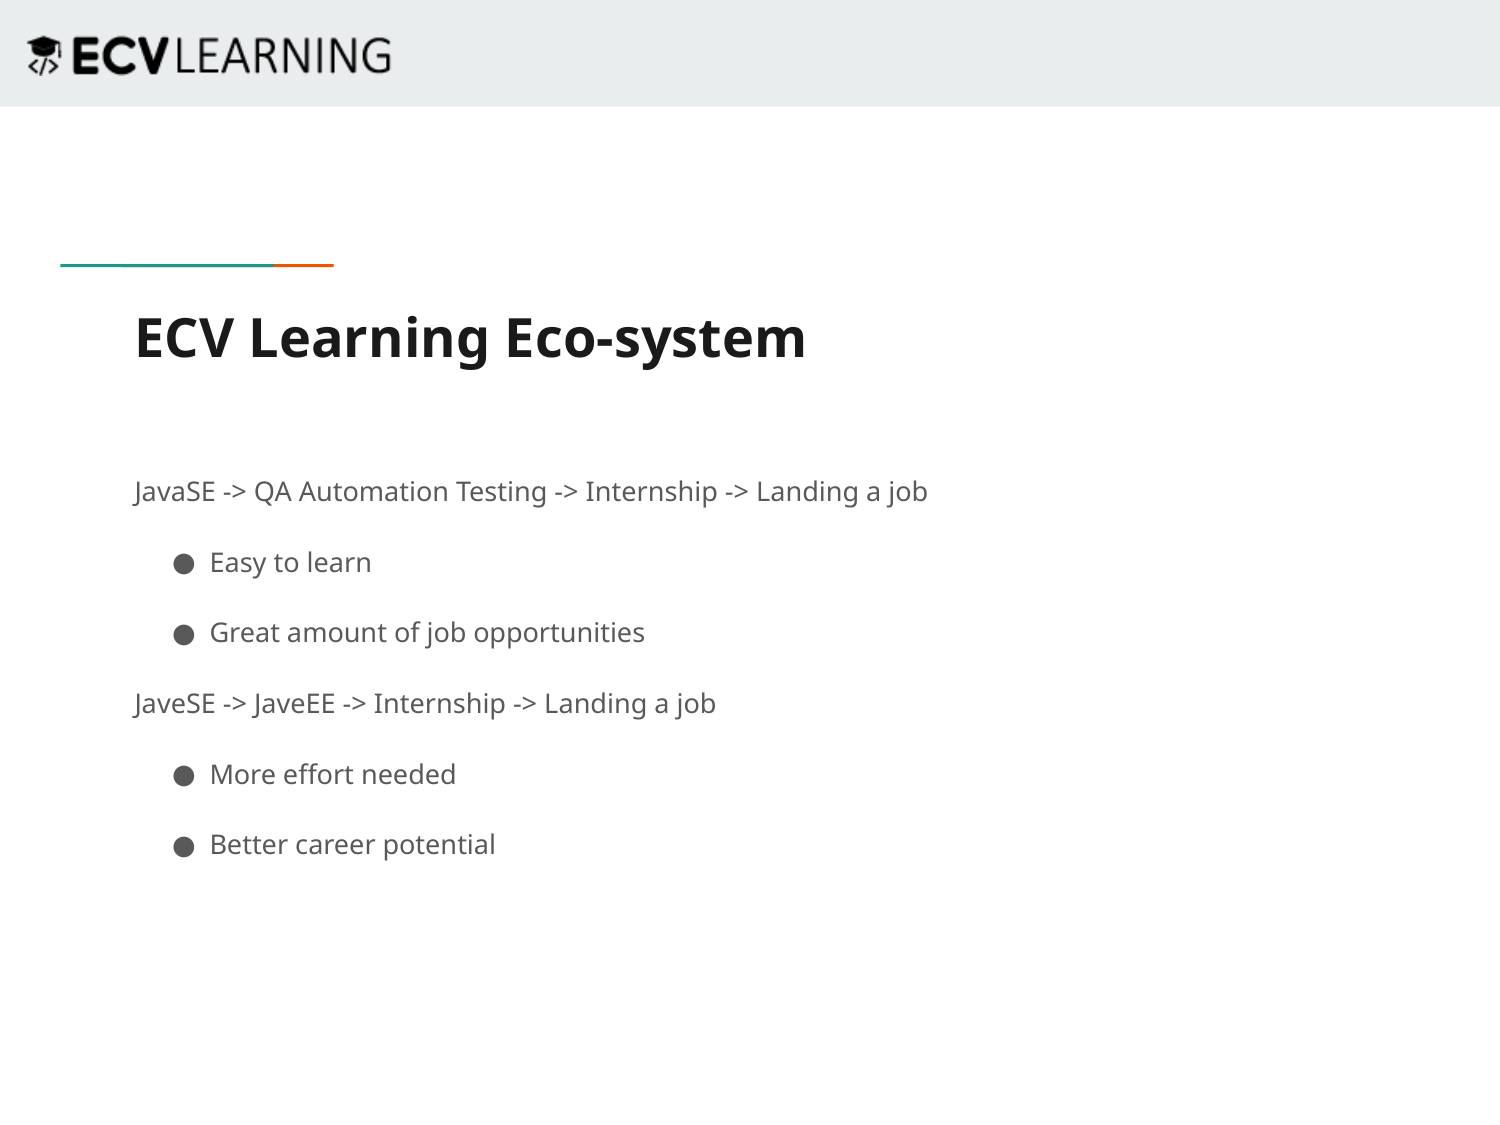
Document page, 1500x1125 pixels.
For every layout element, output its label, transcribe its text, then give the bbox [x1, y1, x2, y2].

list JavaSE -> QA Automation Testing -> Internship -> Landing a job Easy to learn Great amount of job opportunities JaveSE -> JaveEE -> Internship -> Landing a job More effort needed Better career potential [119, 454, 1381, 950]
picture [24, 33, 396, 76]
title ECV Learning Eco-system [119, 288, 1381, 406]
